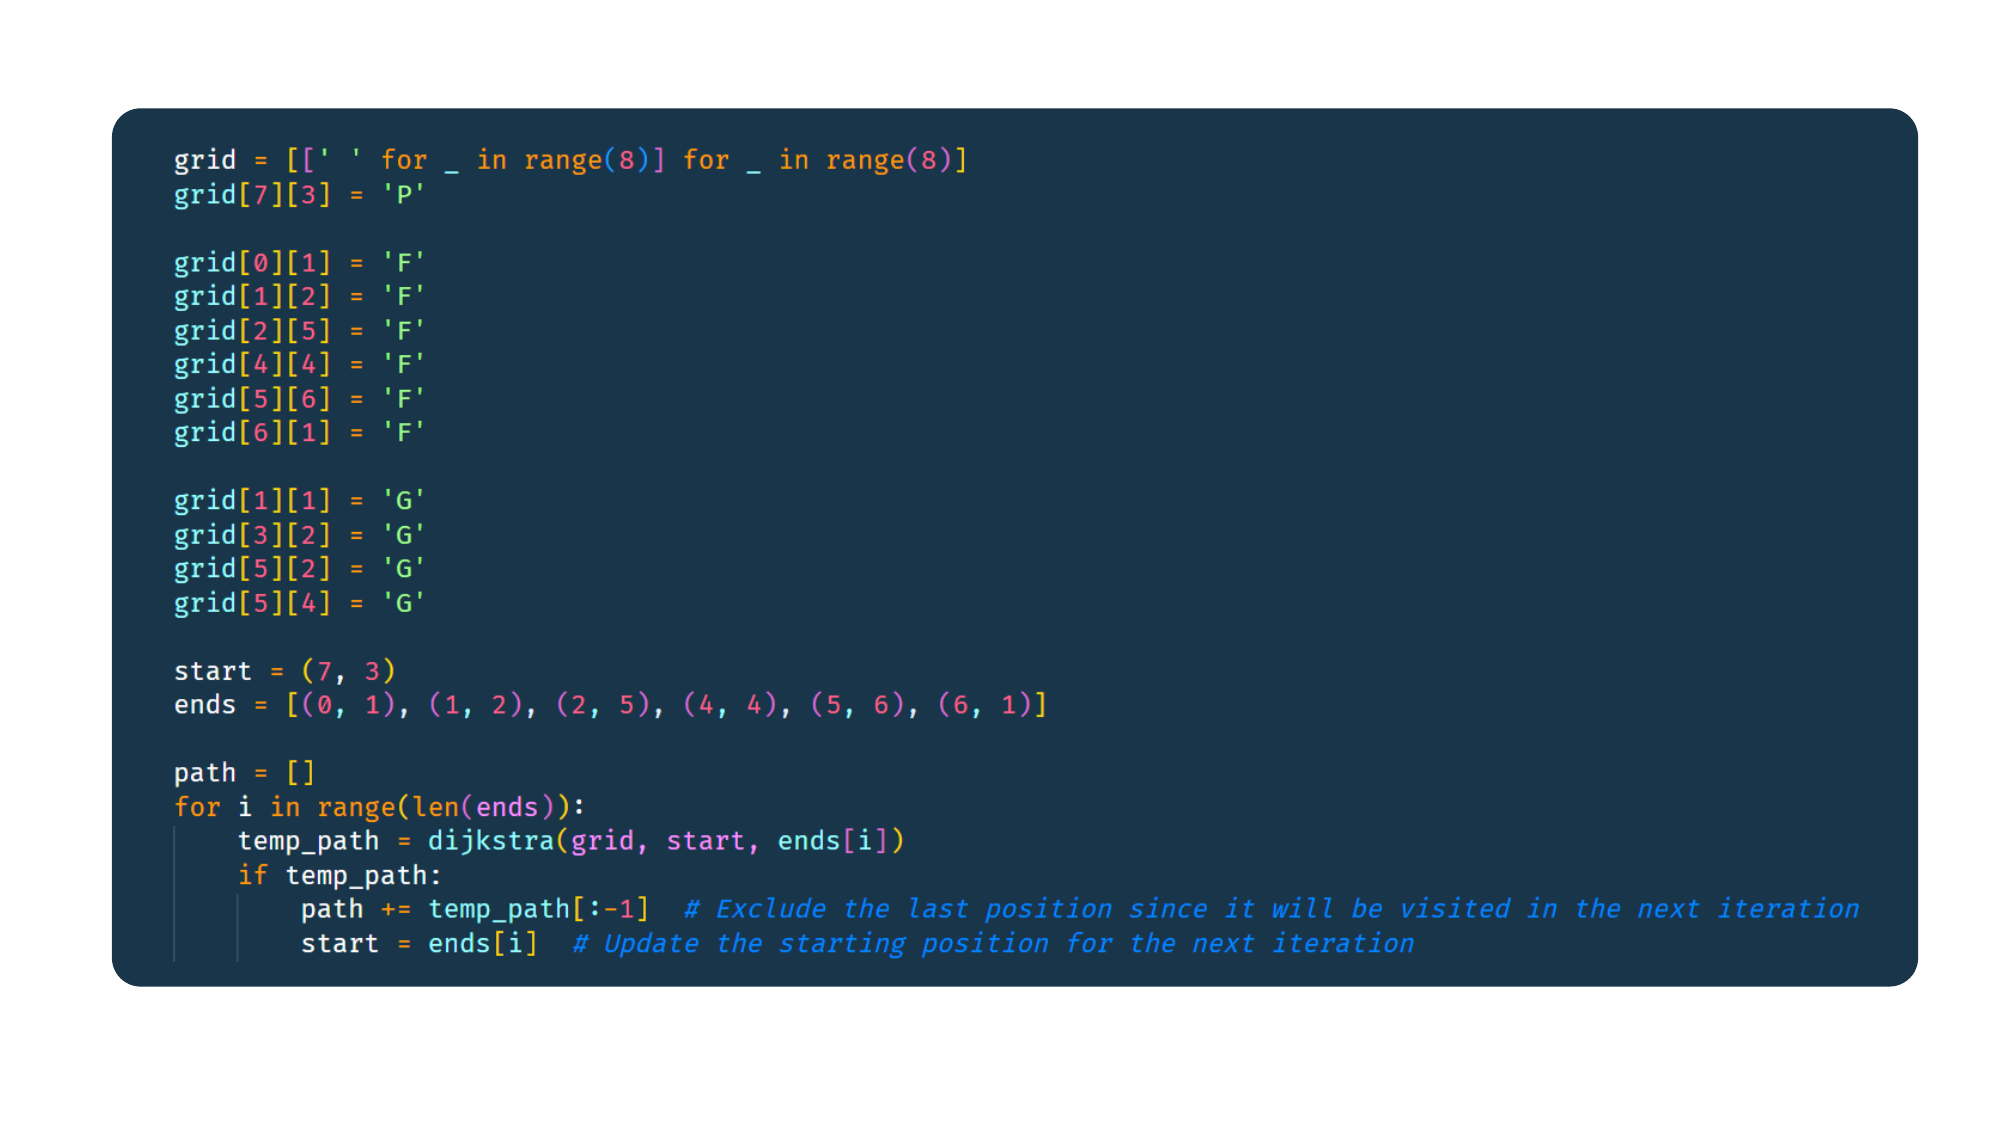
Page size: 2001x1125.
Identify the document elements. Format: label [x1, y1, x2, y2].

picture [111, 108, 1919, 987]
